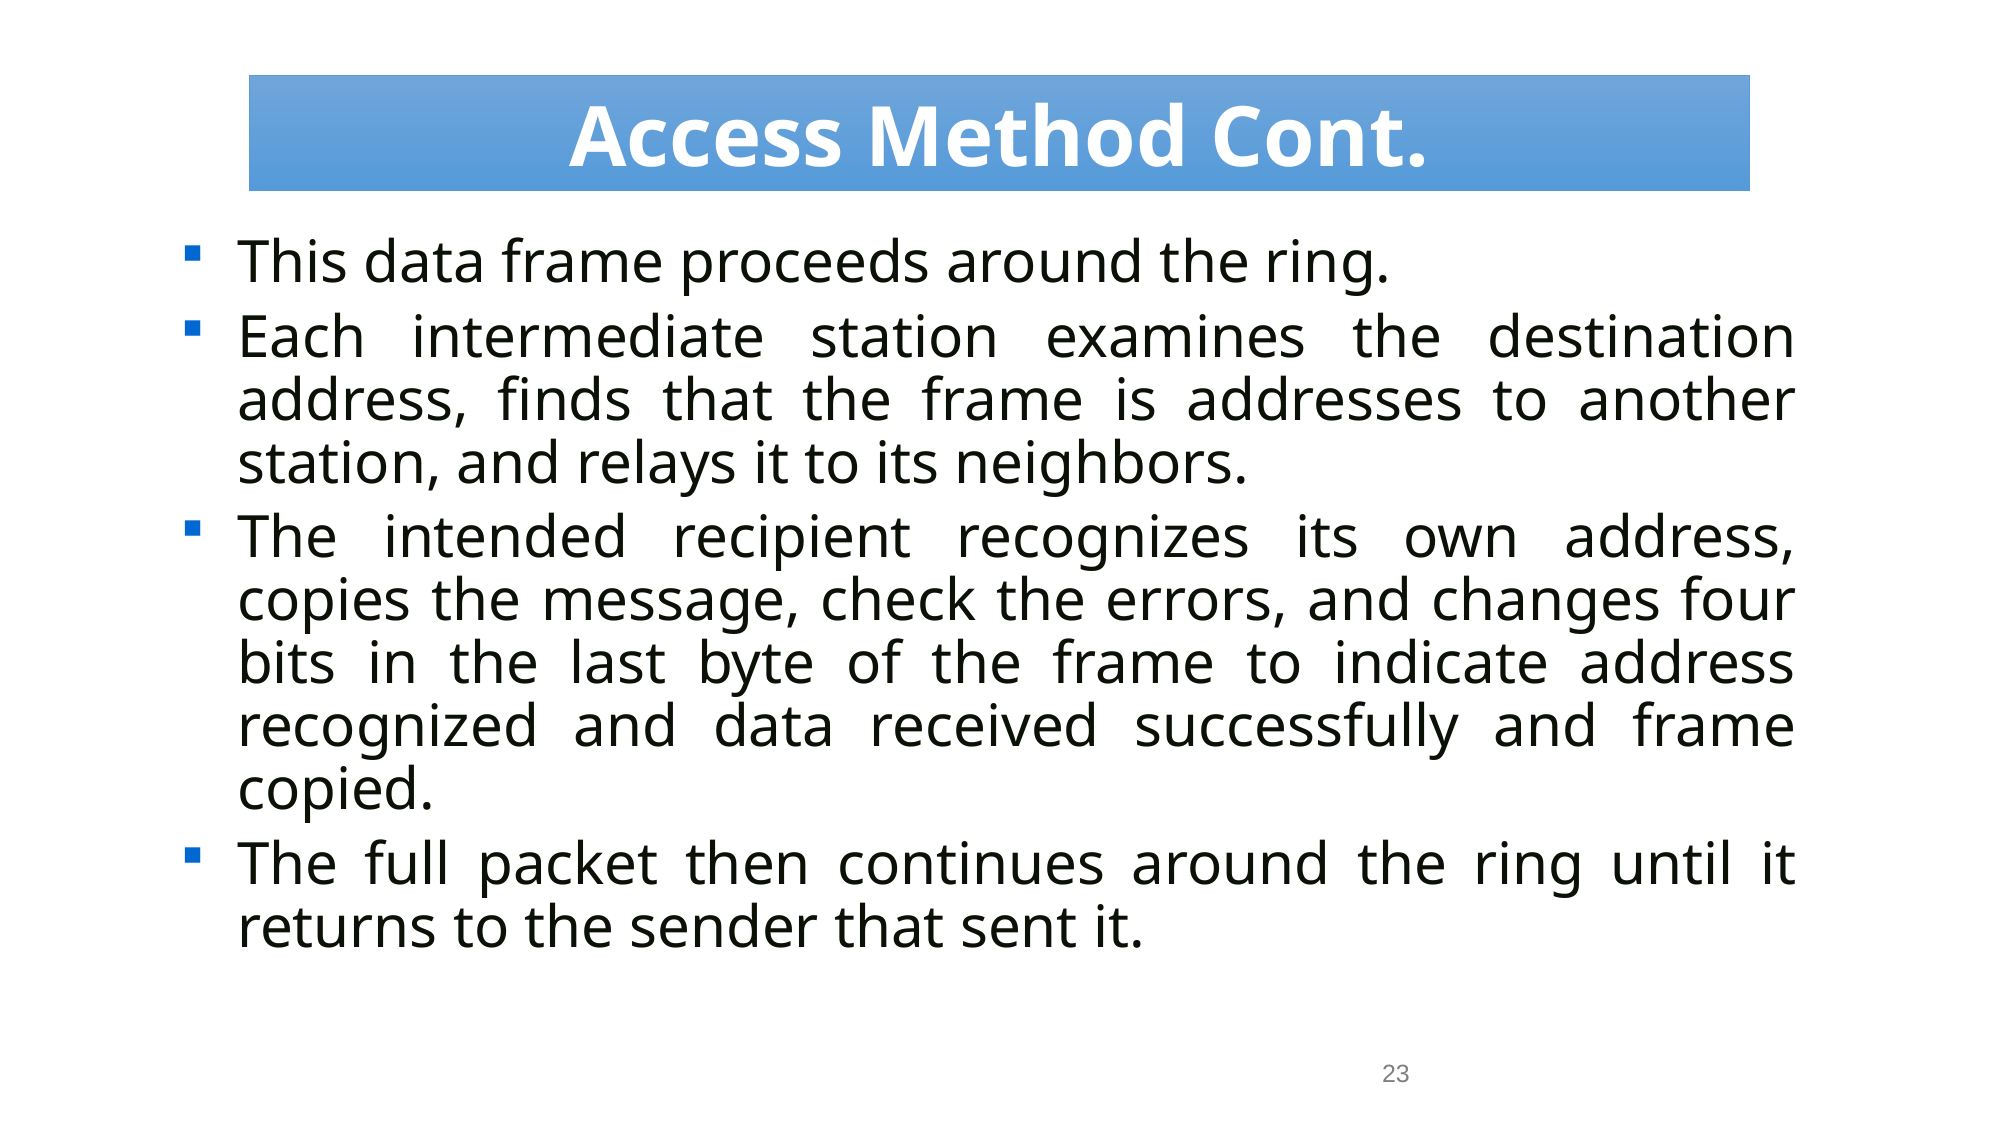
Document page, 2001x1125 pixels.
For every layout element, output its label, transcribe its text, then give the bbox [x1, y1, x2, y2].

text_box This data frame proceeds around the ring. Each intermediate station examines the destination address, finds that the frame is addresses to another station, and relays it to its neighbors. The intended recipient recognizes its own address, copies the message, check the errors, and changes four bits in the last byte of the frame to indicate address recognized and data received successfully and frame copied. The full packet then continues around the ring until it returns to the sender that sent it. [165, 224, 1811, 1050]
text_box Access Method Cont. [249, 75, 1750, 191]
slide_number 23 [1074, 1050, 1425, 1125]
